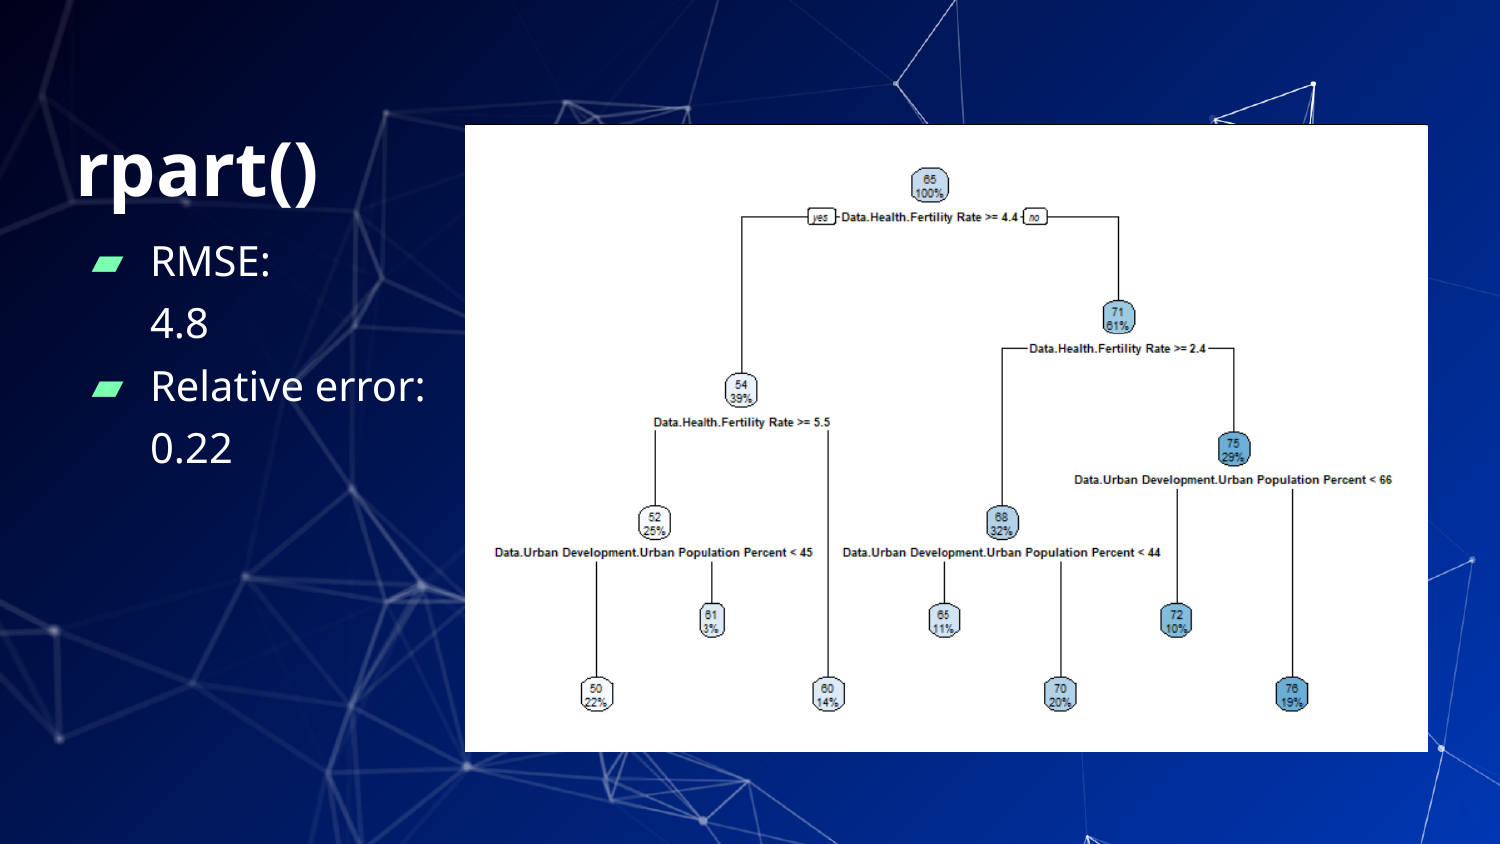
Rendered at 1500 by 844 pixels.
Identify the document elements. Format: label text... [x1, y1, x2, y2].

slide_number ‹#› [1391, 779, 1482, 844]
list RMSE: 4.8 Relative error: 0.22 [75, 234, 460, 752]
title rpart() [75, 71, 1064, 212]
picture [0, 0, 1500, 844]
